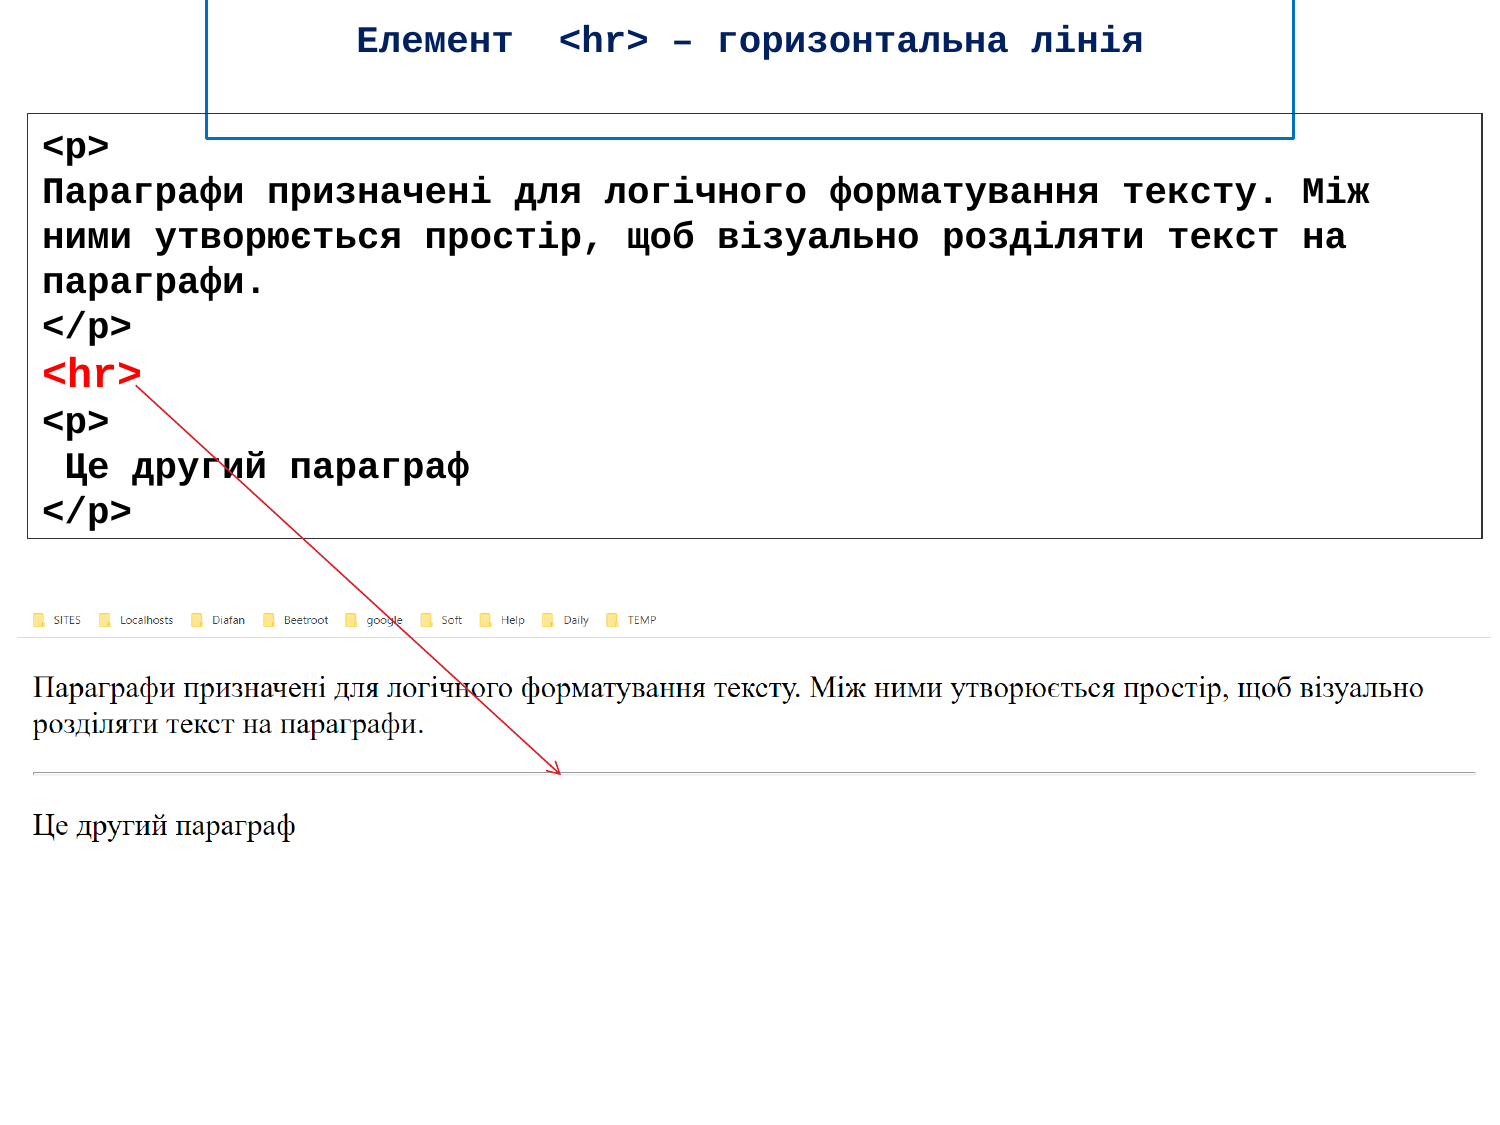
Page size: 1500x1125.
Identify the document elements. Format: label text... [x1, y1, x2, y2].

picture [17, 603, 1491, 929]
text_box <p> Параграфи призначені для логічного форматування тексту. Між ними утворюється простір, щоб візуально розділяти текст на параграфи. </p> <hr> <p> Це другий параграф </p> [27, 113, 1483, 539]
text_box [135, 385, 562, 776]
title Елемент <hr> – горизонтальна лінія [206, 0, 1294, 113]
